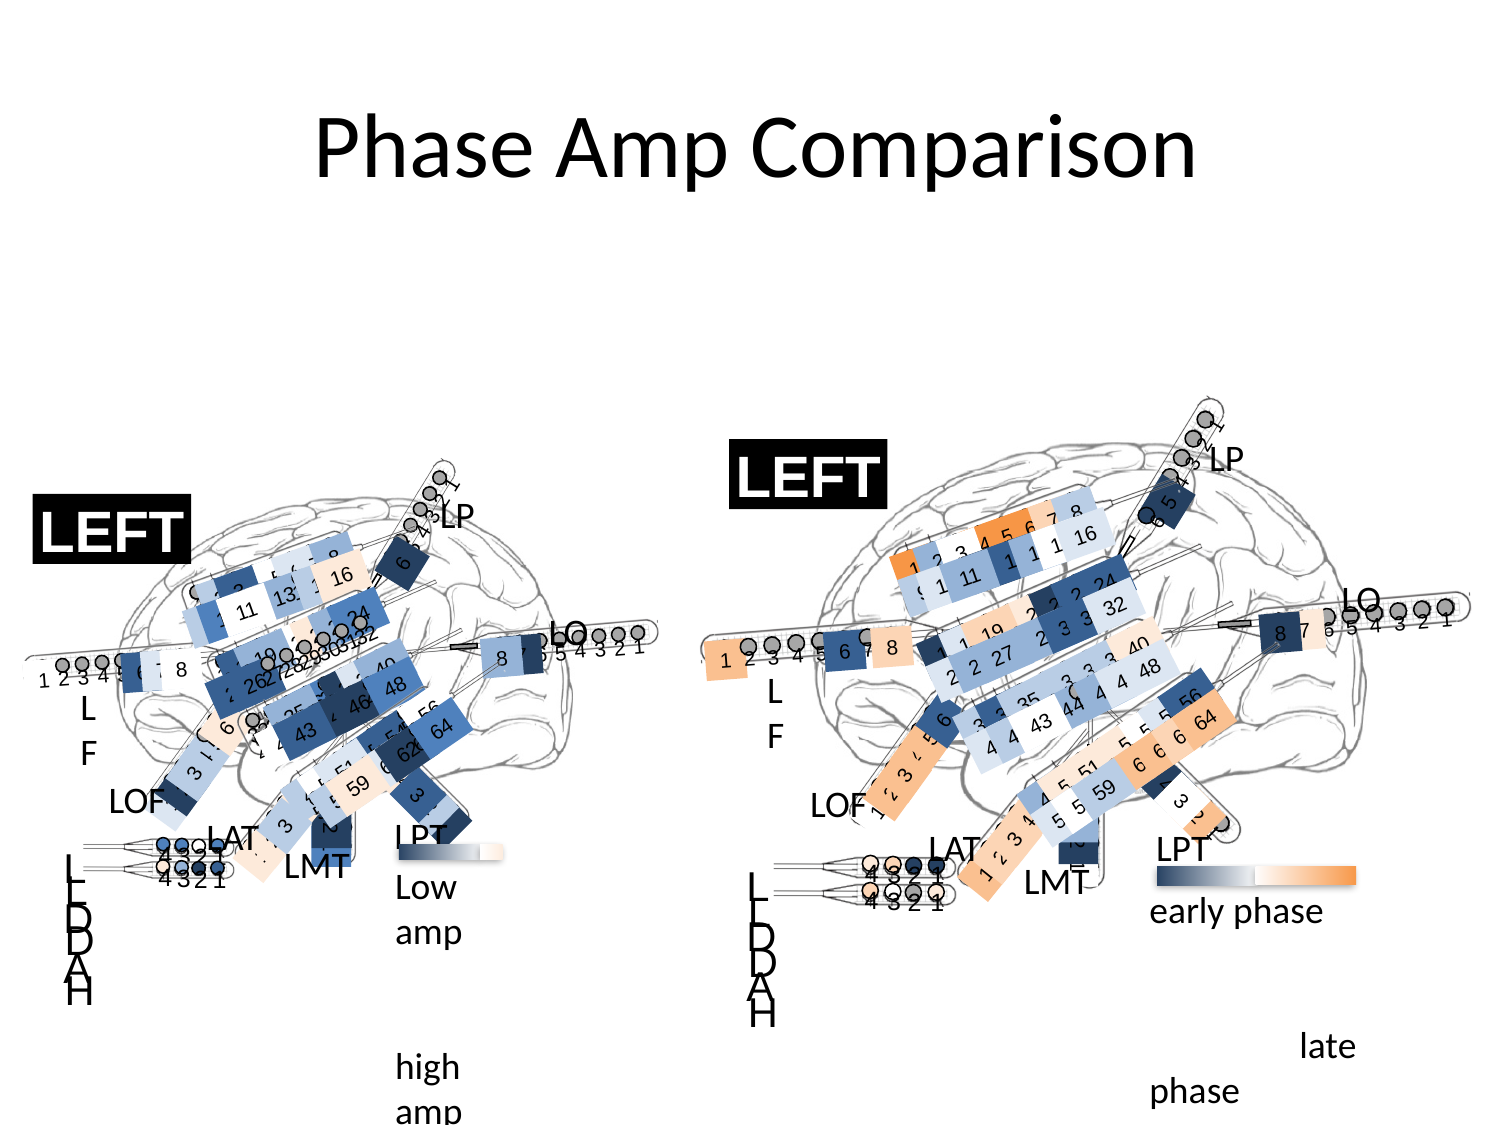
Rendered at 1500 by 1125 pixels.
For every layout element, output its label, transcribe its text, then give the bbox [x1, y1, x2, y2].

title Phase Amp Comparison [81, 47, 1432, 235]
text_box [693, 378, 1478, 913]
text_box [17, 444, 665, 885]
